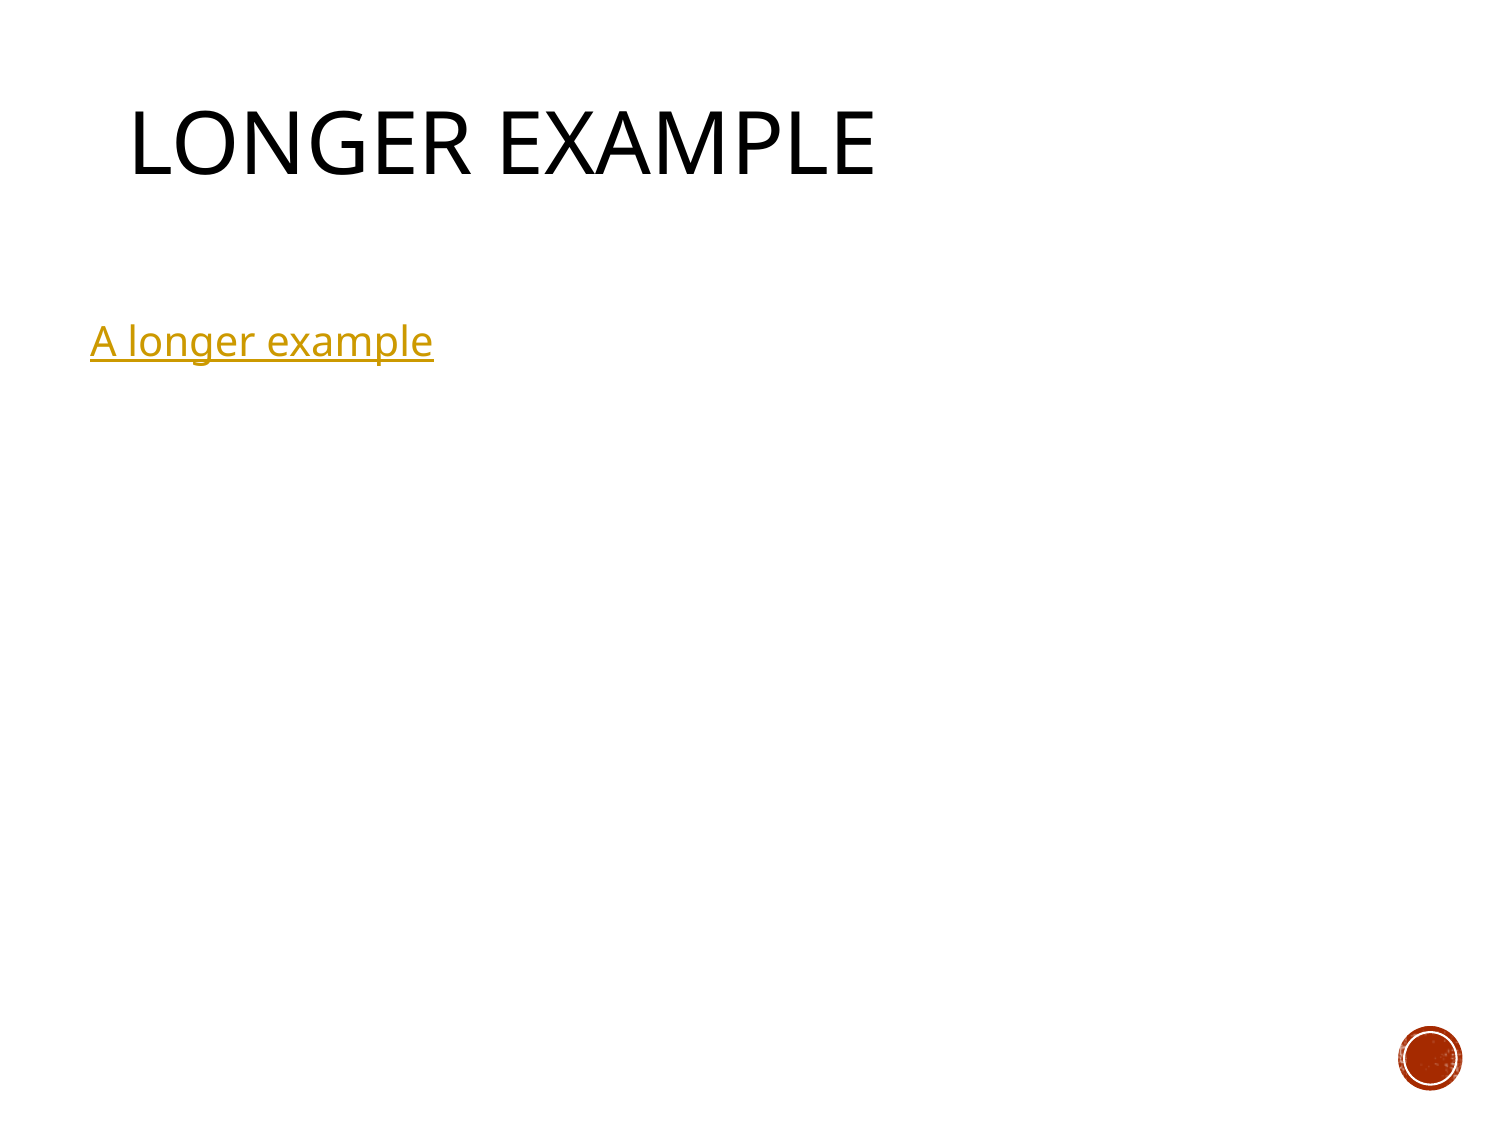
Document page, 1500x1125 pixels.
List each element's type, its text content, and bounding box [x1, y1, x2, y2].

list A longer example [75, 232, 1425, 888]
title Longer Example [112, 79, 1388, 213]
